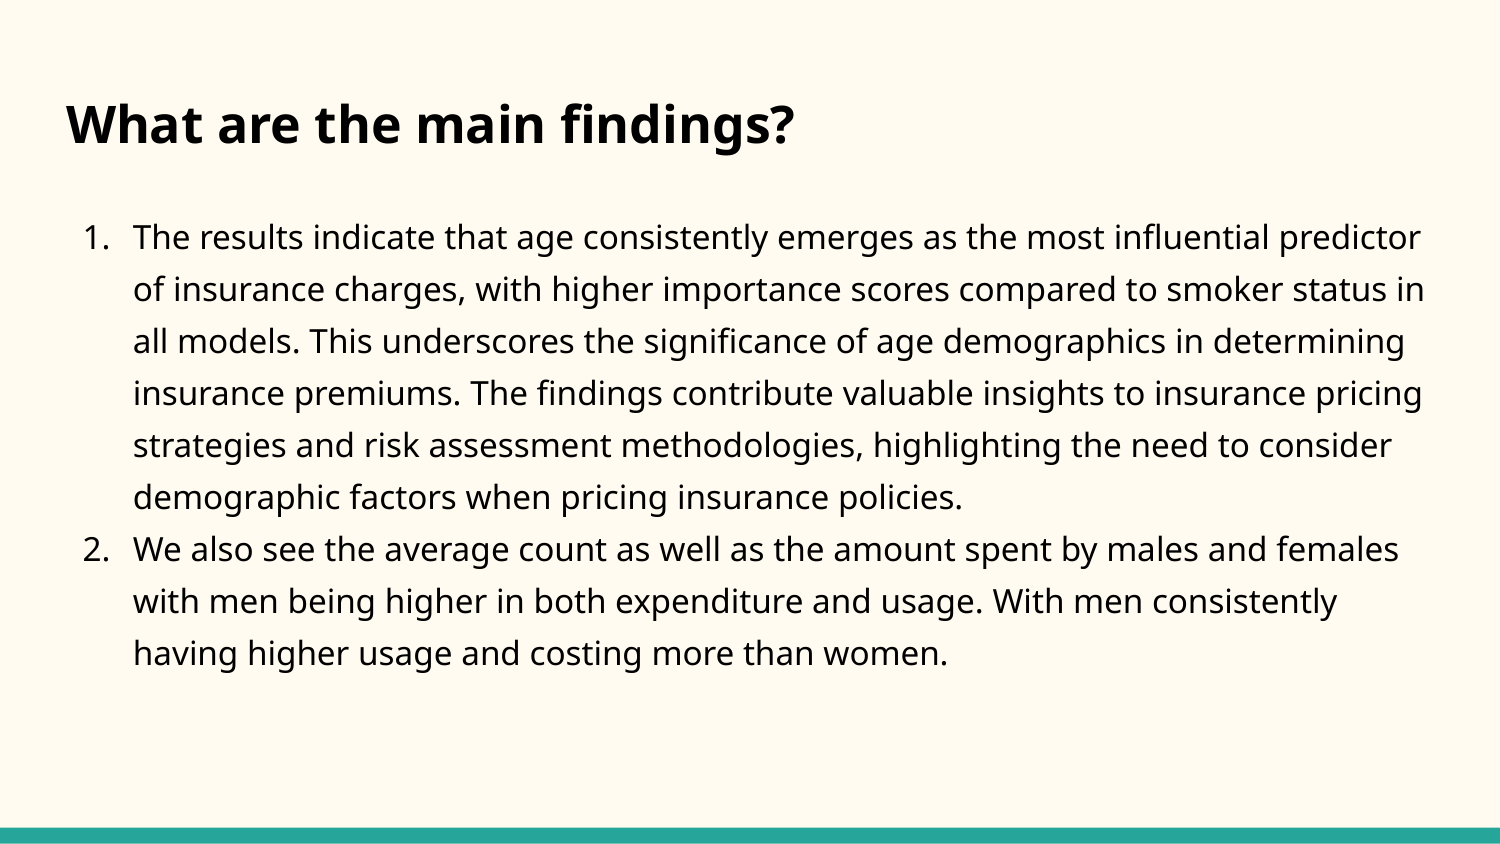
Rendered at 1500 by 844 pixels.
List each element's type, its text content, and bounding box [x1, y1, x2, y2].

list The results indicate that age consistently emerges as the most influential predictor of insurance charges, with higher importance scores compared to smoker status in all models. This underscores the significance of age demographics in determining insurance premiums. The findings contribute valuable insights to insurance pricing strategies and risk assessment methodologies, highlighting the need to consider demographic factors when pricing insurance policies. We also see the average count as well as the amount spent by males and females with men being higher in both expenditure and usage. With men consistently having higher usage and costing more than women. [51, 192, 1449, 750]
title What are the main findings? [51, 72, 1449, 174]
